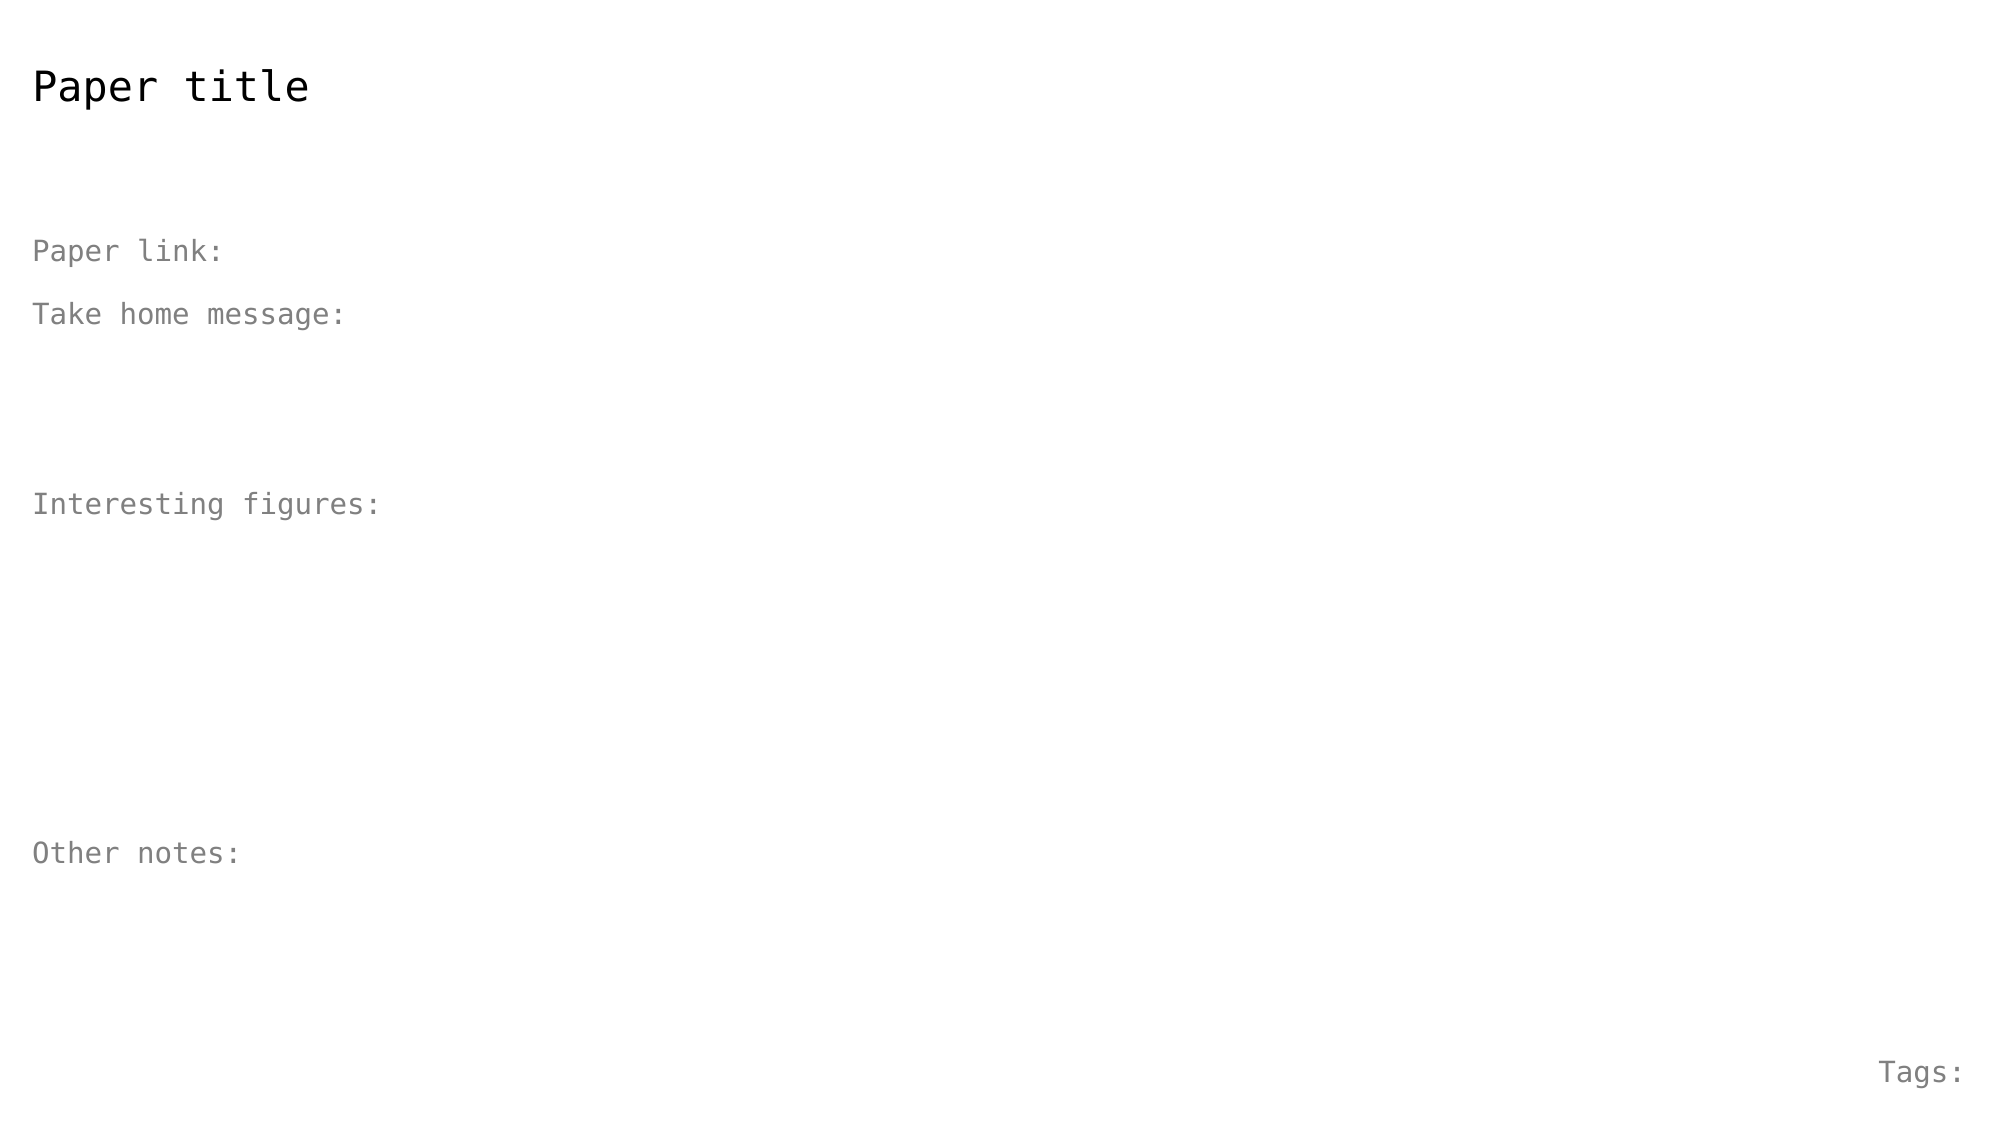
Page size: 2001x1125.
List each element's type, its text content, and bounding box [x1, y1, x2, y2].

text_box Interesting figures: [17, 481, 1981, 831]
text_box Other notes: [17, 831, 1981, 1041]
text_box Tags: [999, 1040, 1981, 1106]
text_box Paper link: [17, 228, 1981, 291]
text_box Take home message: [17, 291, 1981, 481]
title Paper title [17, 19, 1981, 156]
